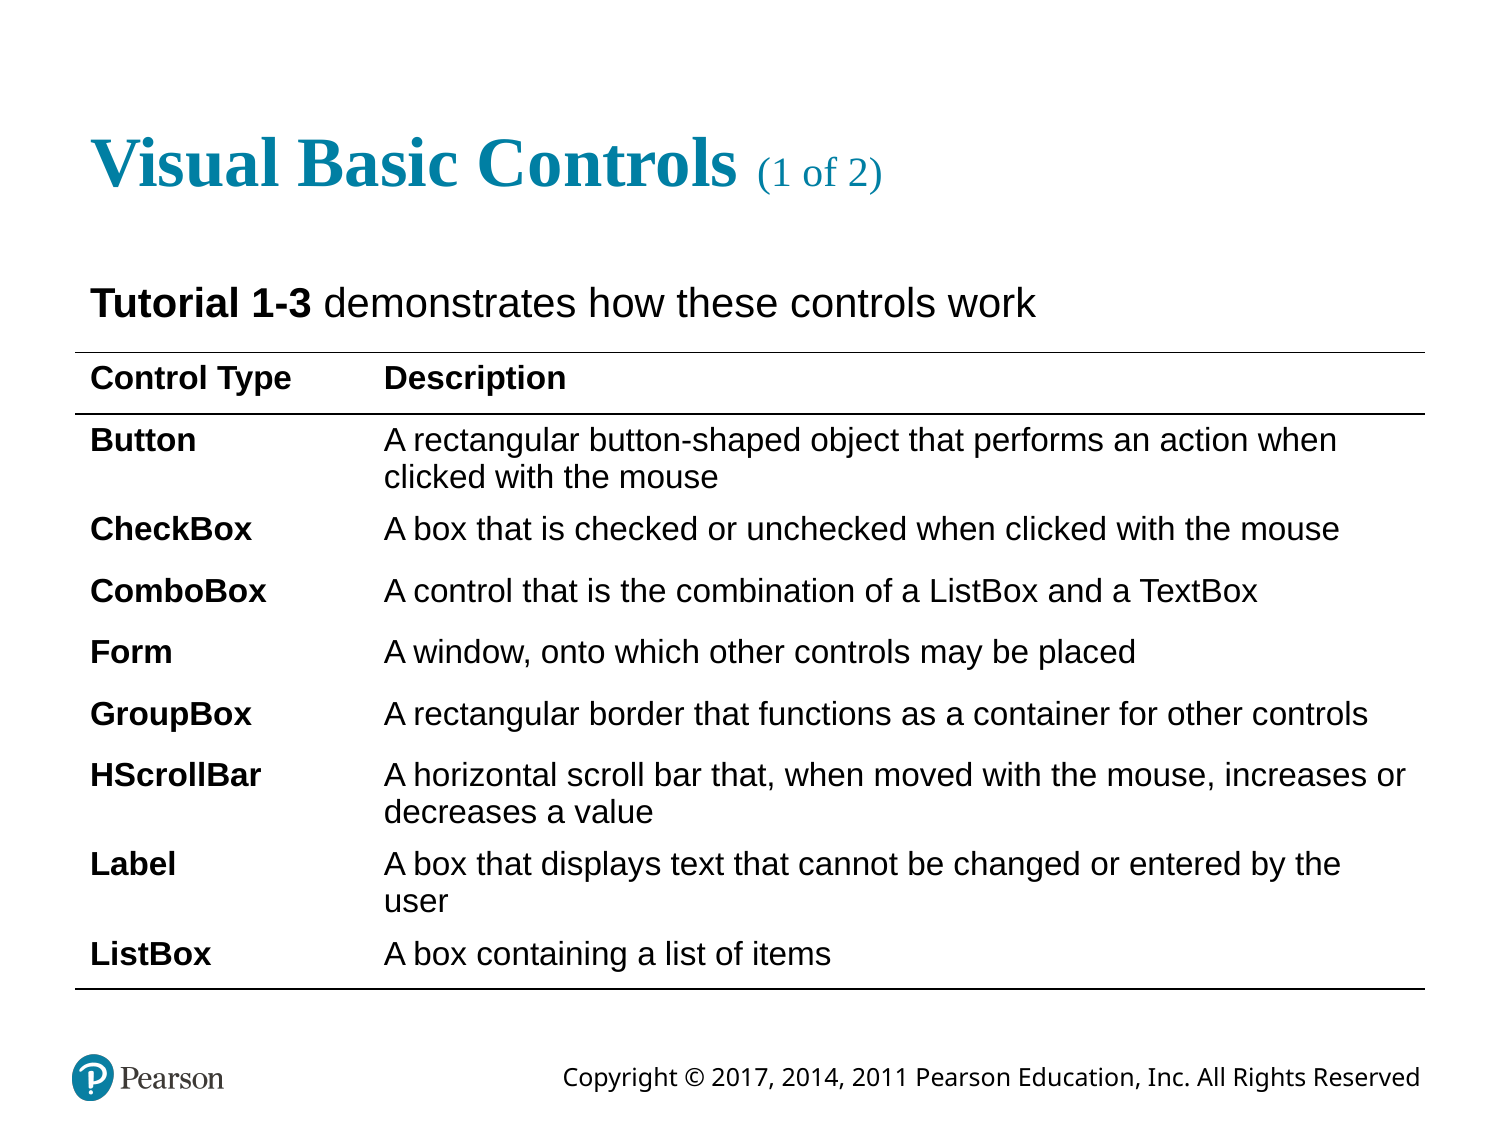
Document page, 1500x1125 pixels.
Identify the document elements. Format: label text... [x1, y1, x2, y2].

table_cell A horizontal scroll bar that, when moved with the mouse, increases or decreases a value [369, 749, 1425, 838]
table_cell HScrollBar [75, 749, 369, 838]
picture [98, 1054, 224, 1101]
table_cell Form [75, 626, 369, 688]
list Tutorial 1-3 demonstrates how these controls work [75, 260, 1425, 338]
table_cell Label [75, 838, 369, 927]
table_cell A box that displays text that cannot be changed or entered by the user [369, 838, 1425, 927]
table_cell A box that is checked or unchecked when clicked with the mouse [369, 503, 1425, 565]
picture [80, 1063, 106, 1088]
table_header Control Type [75, 353, 369, 413]
picture [72, 1054, 88, 1070]
table_cell A rectangular border that functions as a container for other controls [369, 688, 1425, 749]
table_cell GroupBox [75, 688, 369, 749]
table_cell ComboBox [75, 565, 369, 626]
table_cell A box containing a list of items [369, 927, 1425, 988]
table_cell A window, onto which other controls may be placed [369, 626, 1425, 688]
table_cell A control that is the combination of a ListBox and a TextBox [369, 565, 1425, 626]
title Visual Basic Controls (1 of 2) [75, 0, 1425, 216]
table_cell CheckBox [75, 503, 369, 565]
table_cell A rectangular button-shaped object that performs an action when clicked with the mouse [369, 415, 1425, 503]
table_cell Button [75, 415, 369, 503]
table_cell ListBox [75, 927, 369, 988]
picture [72, 1087, 83, 1101]
table_header Description [369, 353, 1425, 413]
